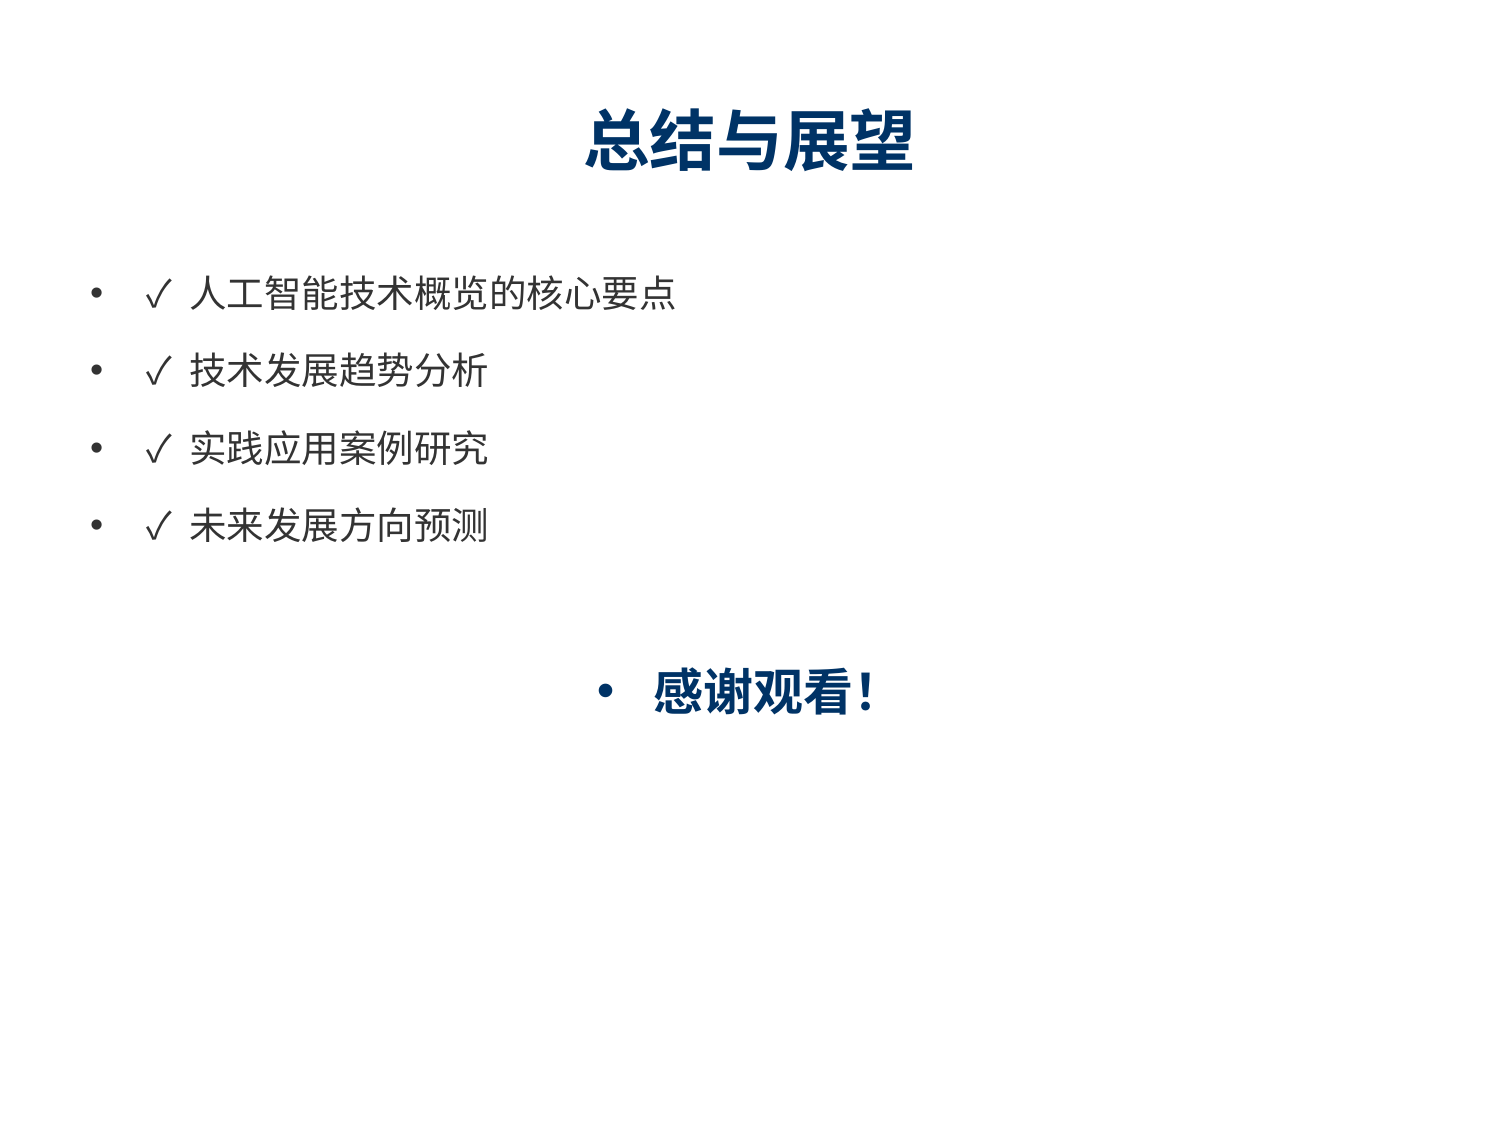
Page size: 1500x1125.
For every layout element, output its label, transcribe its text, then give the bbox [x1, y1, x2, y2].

title 总结与展望 [75, 45, 1425, 233]
list ✓ 人工智能技术概览的核心要点 ✓ 技术发展趋势分析 ✓ 实践应用案例研究 ✓ 未来发展方向预测 感谢观看！ [75, 262, 1425, 1005]
